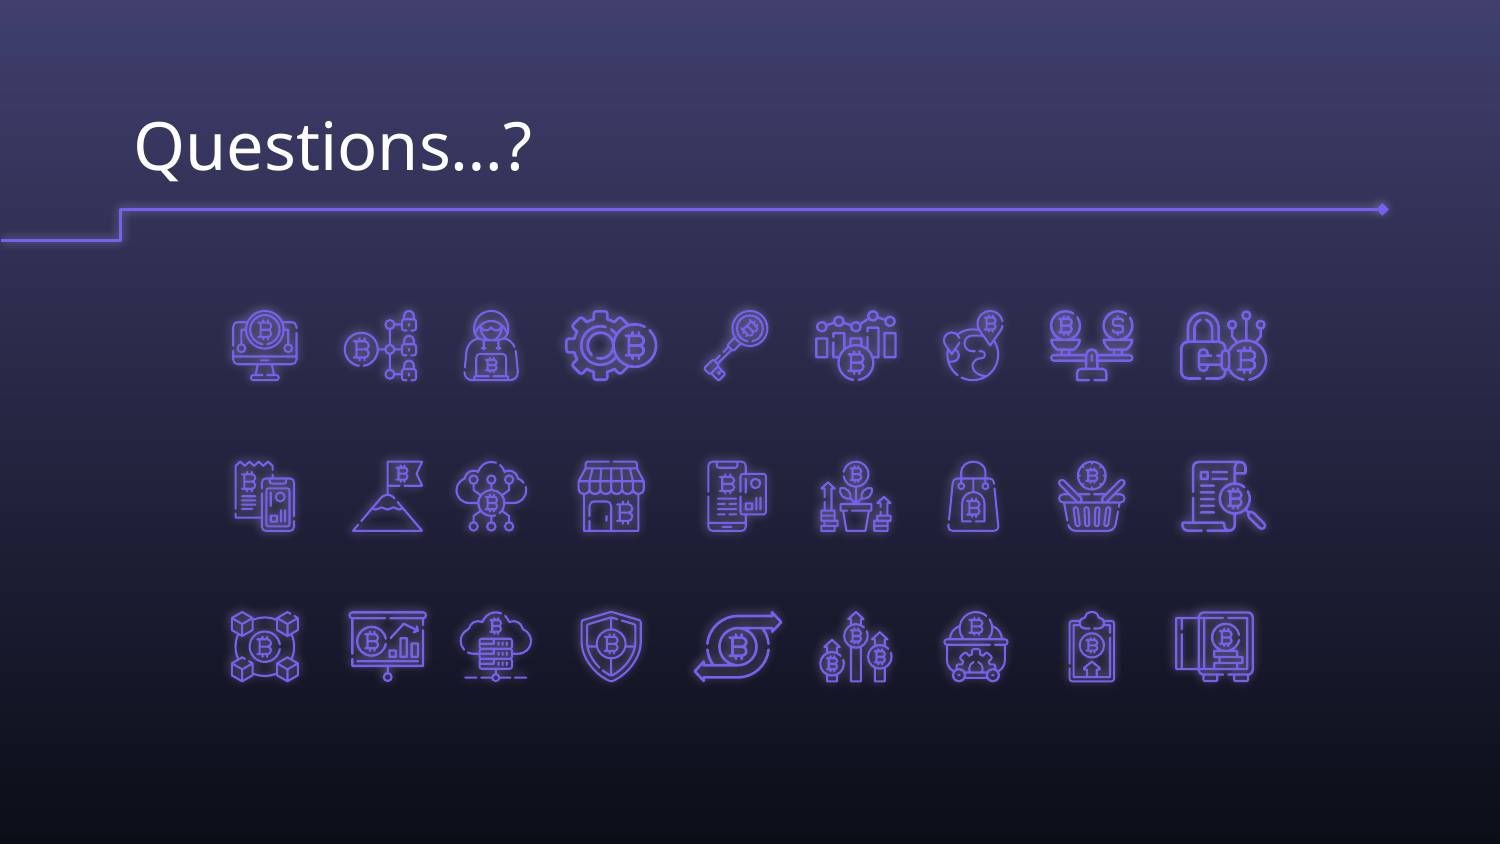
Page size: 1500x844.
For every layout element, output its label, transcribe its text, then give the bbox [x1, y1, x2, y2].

text_box [1093, 506, 1101, 528]
text_box [348, 611, 428, 655]
text_box [463, 309, 516, 369]
text_box [351, 629, 425, 683]
text_box [816, 310, 896, 333]
text_box [1049, 310, 1134, 382]
text_box [565, 310, 658, 382]
text_box [1067, 510, 1119, 532]
text_box [351, 460, 424, 532]
text_box [459, 611, 503, 651]
text_box [947, 487, 1000, 532]
text_box [234, 460, 274, 510]
text_box [820, 481, 839, 532]
text_box [466, 614, 533, 683]
text_box [343, 309, 418, 382]
text_box [1083, 506, 1091, 528]
title Questions…? [118, 88, 1382, 183]
text_box [819, 638, 845, 683]
text_box [1175, 611, 1254, 683]
text_box [693, 611, 783, 683]
text_box [948, 460, 996, 523]
text_box [1179, 310, 1268, 381]
text_box [1072, 506, 1081, 528]
text_box [832, 326, 880, 382]
text_box [230, 611, 299, 683]
text_box [843, 611, 869, 683]
text_box [1068, 611, 1116, 683]
text_box [1058, 478, 1126, 522]
text_box [1181, 460, 1267, 532]
text_box [1103, 506, 1112, 528]
text_box [232, 309, 298, 354]
text_box [232, 331, 298, 382]
text_box [463, 349, 519, 382]
text_box [883, 331, 897, 359]
text_box [703, 309, 769, 382]
text_box [707, 460, 767, 532]
text_box [815, 337, 829, 359]
text_box [942, 309, 1004, 382]
text_box [455, 460, 528, 532]
text_box [873, 495, 892, 532]
text_box [1076, 460, 1107, 491]
text_box [943, 611, 1009, 683]
text_box [866, 631, 893, 683]
text_box [356, 625, 387, 657]
text_box [260, 473, 296, 518]
text_box [265, 487, 291, 528]
text_box [580, 611, 642, 683]
text_box [577, 460, 645, 532]
text_box [234, 492, 296, 532]
text_box [839, 460, 874, 532]
